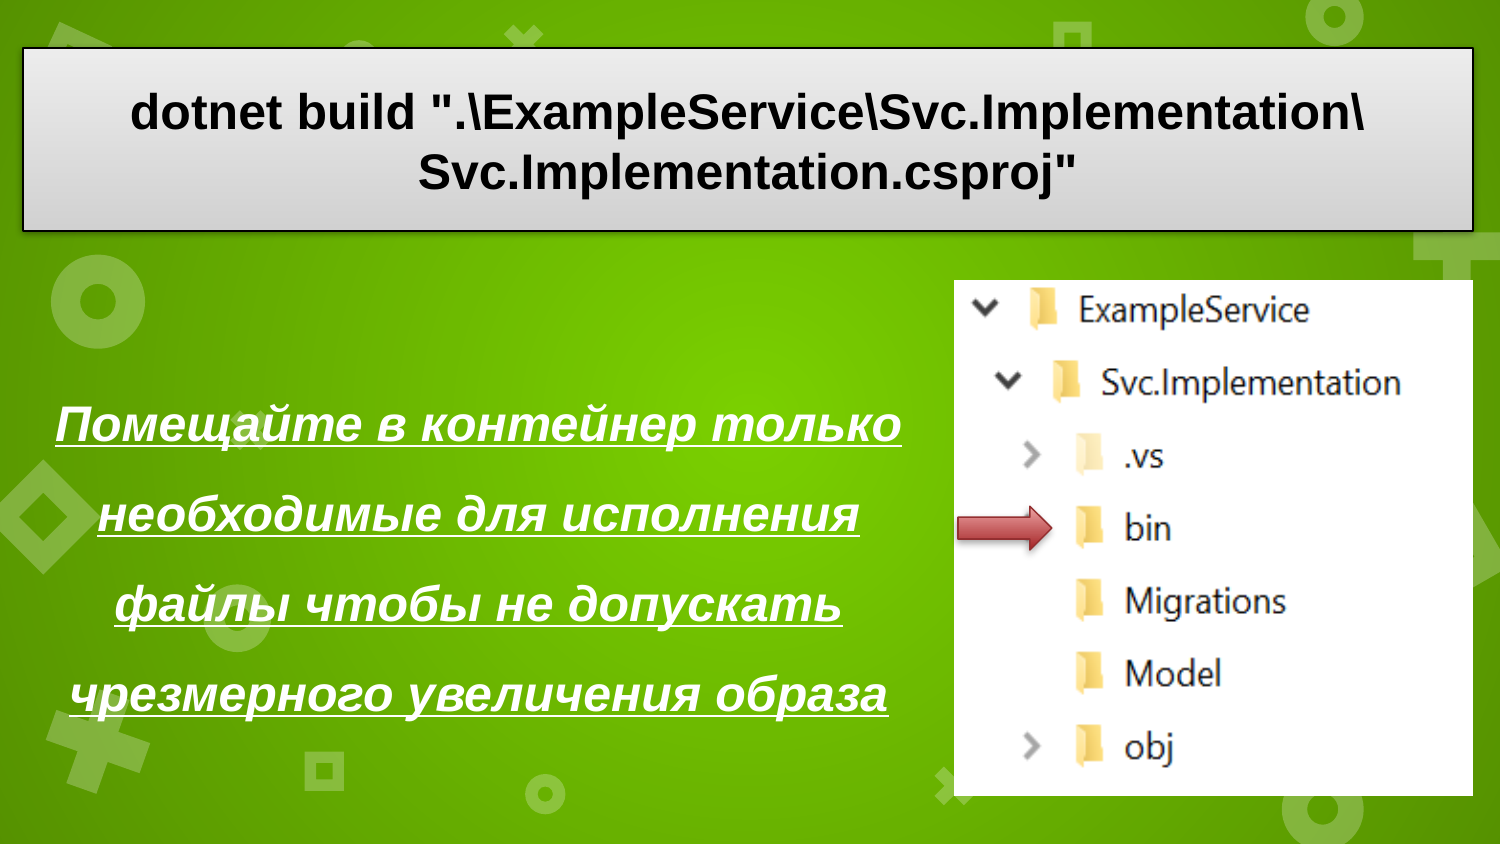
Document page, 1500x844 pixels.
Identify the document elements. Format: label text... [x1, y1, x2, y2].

text_box dotnet build ".\ExampleService\Svc.Implementation\Svc.Implementation.csproj" [22, 47, 1474, 232]
picture [954, 280, 1474, 797]
text_box Помещайте в контейнер только необходимые для исполнения файлы чтобы не допускать чрезмерного увеличения образа [32, 354, 925, 730]
